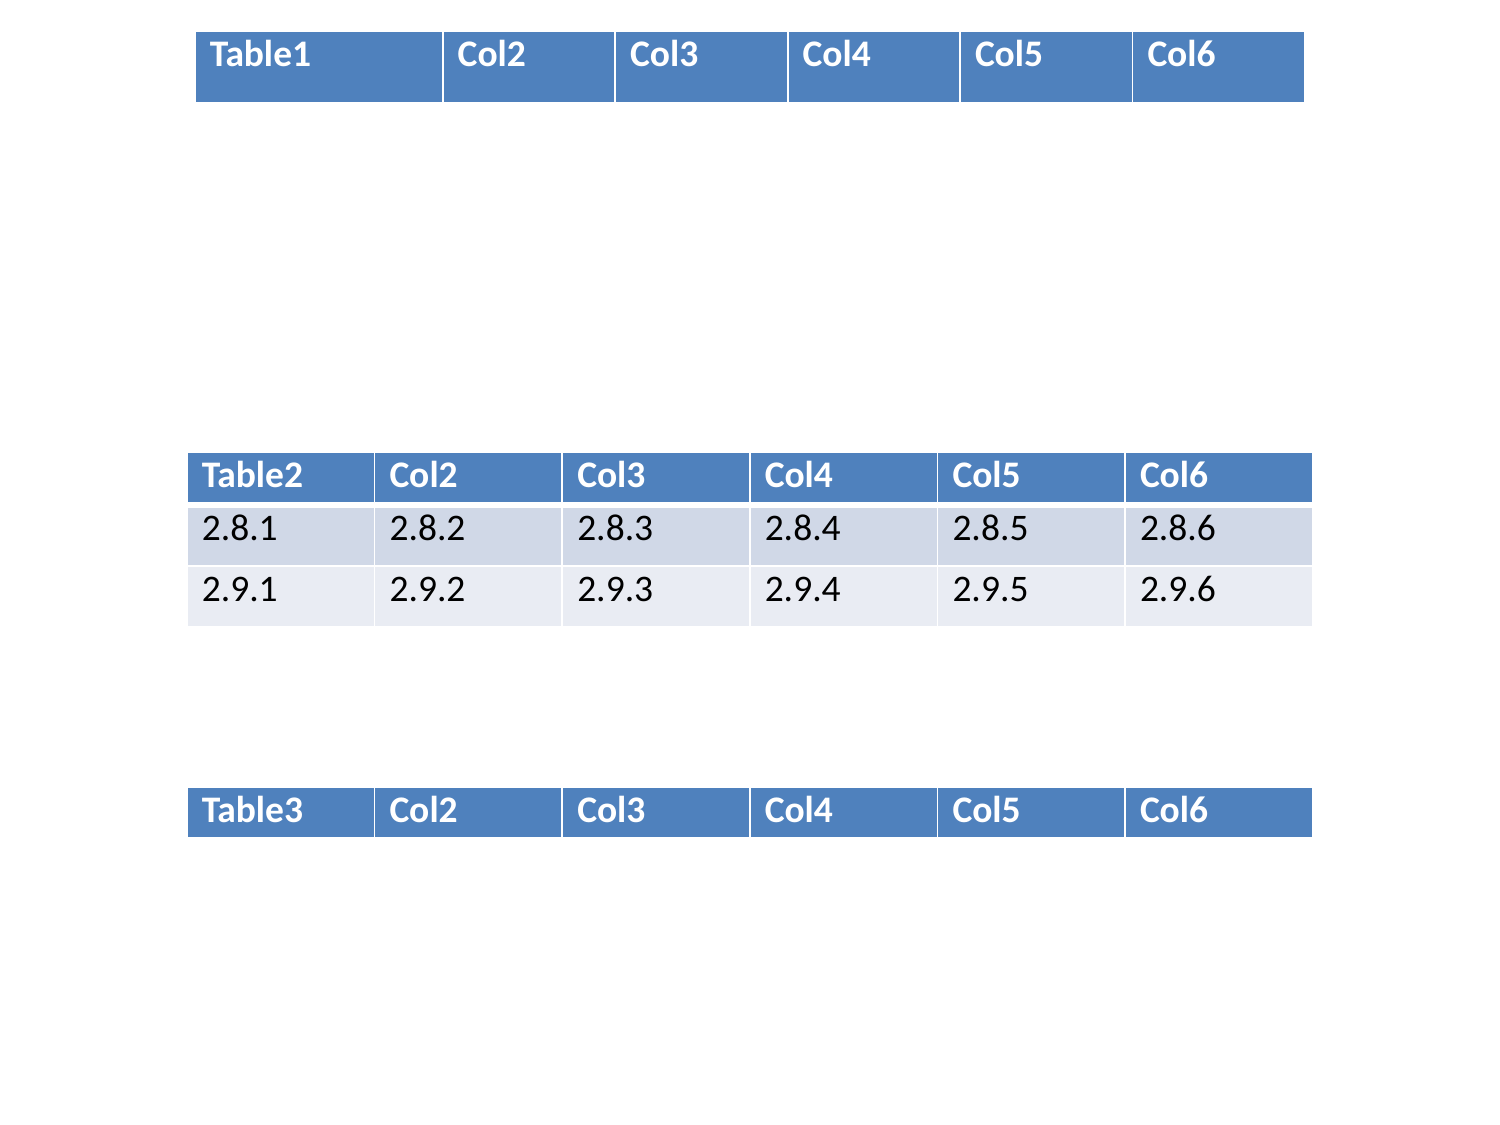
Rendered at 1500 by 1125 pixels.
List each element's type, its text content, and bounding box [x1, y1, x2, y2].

table_header Table1 [196, 32, 442, 102]
table_header Col4 [789, 32, 959, 102]
table_header Col4 [751, 453, 937, 502]
table_header Col5 [938, 788, 1124, 837]
table_header Col6 [1126, 788, 1312, 837]
table_header Col6 [1133, 32, 1304, 102]
table_header Col6 [1126, 453, 1312, 502]
table_cell 2.9.1 [188, 567, 374, 626]
table_cell 2.9.6 [1126, 567, 1312, 626]
table_cell 2.9.4 [751, 567, 937, 626]
table_header Col5 [961, 32, 1132, 102]
table_header Table2 [188, 453, 374, 502]
table_header Col4 [751, 788, 937, 837]
table_header Table3 [188, 788, 374, 837]
table_header Col3 [563, 788, 749, 837]
table_cell 2.8.6 [1126, 508, 1312, 565]
table_cell 2.9.5 [938, 567, 1124, 626]
table_header Col2 [444, 32, 614, 102]
table_header Col5 [938, 453, 1124, 502]
table_cell 2.8.1 [188, 508, 374, 565]
table_cell 2.8.4 [751, 508, 937, 565]
table_header Col3 [616, 32, 787, 102]
table_header Col3 [563, 453, 749, 502]
table_cell 2.8.3 [563, 508, 749, 565]
table_cell 2.9.3 [563, 567, 749, 626]
table_header Col2 [375, 453, 561, 502]
table_header Col2 [375, 788, 561, 837]
table_cell 2.8.2 [375, 508, 561, 565]
table_cell 2.9.2 [375, 567, 561, 626]
table_cell 2.8.5 [938, 508, 1124, 565]
